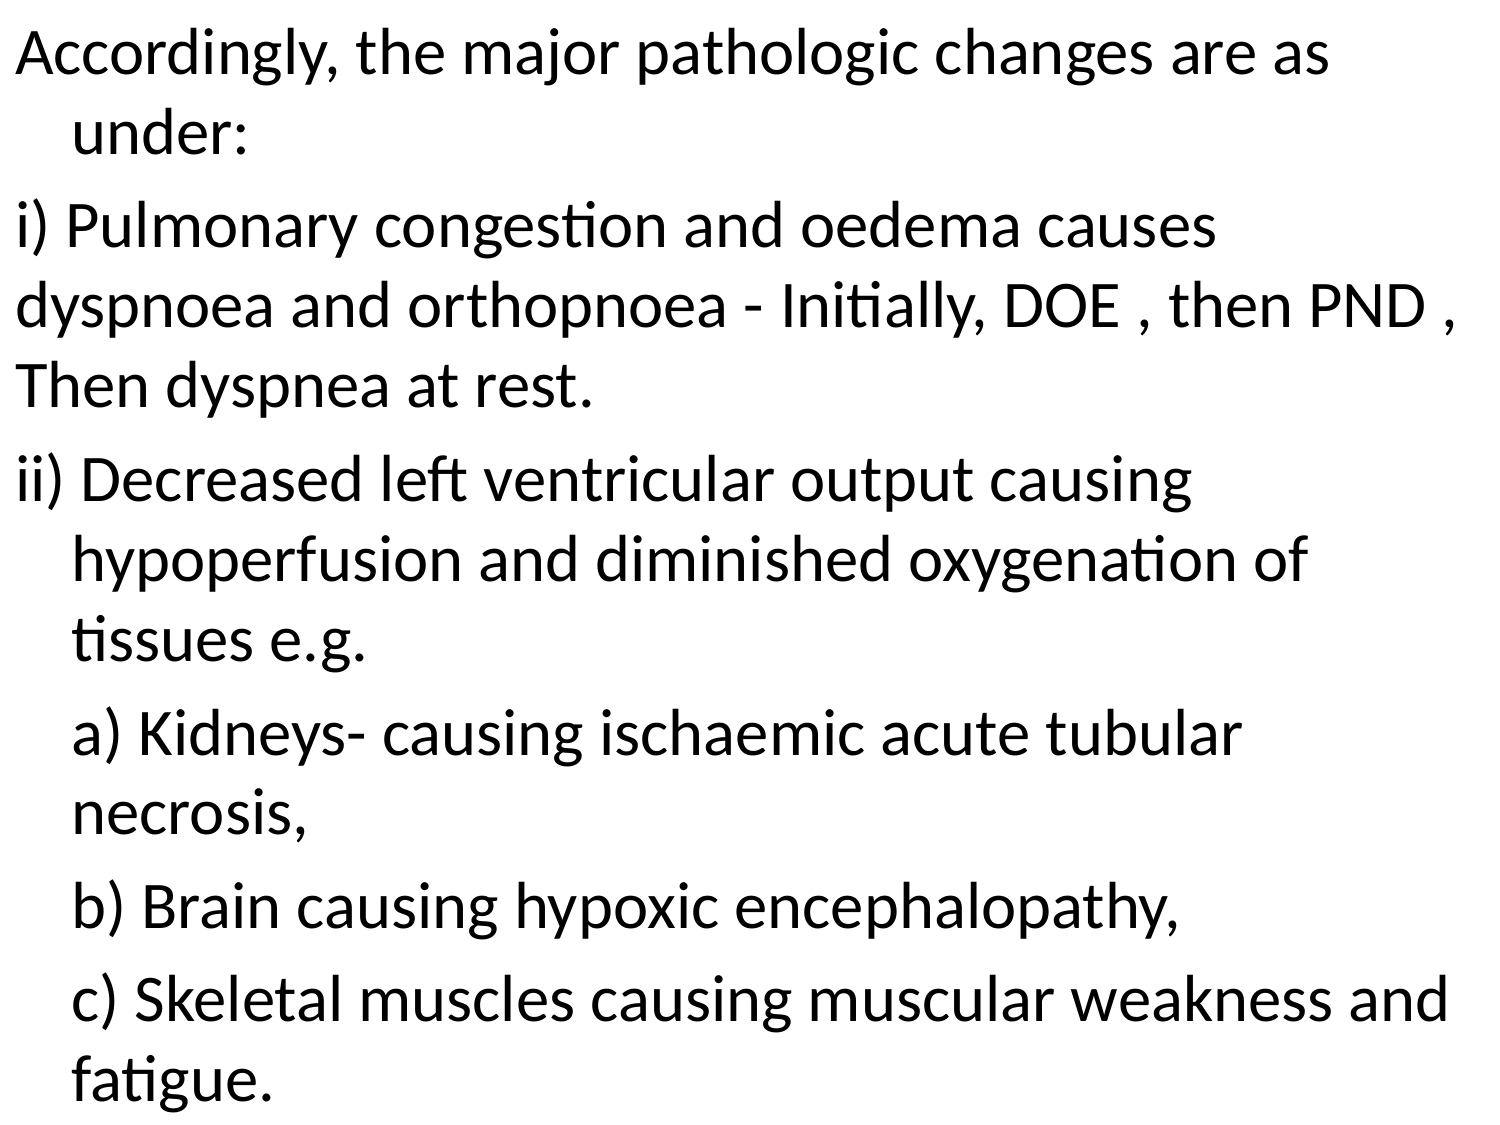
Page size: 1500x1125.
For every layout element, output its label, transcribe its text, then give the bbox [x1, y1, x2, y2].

list Accordingly, the major pathologic changes are as under: i) Pulmonary congestion and oedema causes dyspnoea and orthopnoea - Initially, DOE , then PND , Then dyspnea at rest. ii) Decreased left ventricular output causing hypoperfusion and diminished oxygenation of tissues e.g. a) Kidneys- causing ischaemic acute tubular necrosis, b) Brain causing hypoxic encephalopathy, c) Skeletal muscles causing muscular weakness and fatigue. [0, 0, 1500, 1125]
